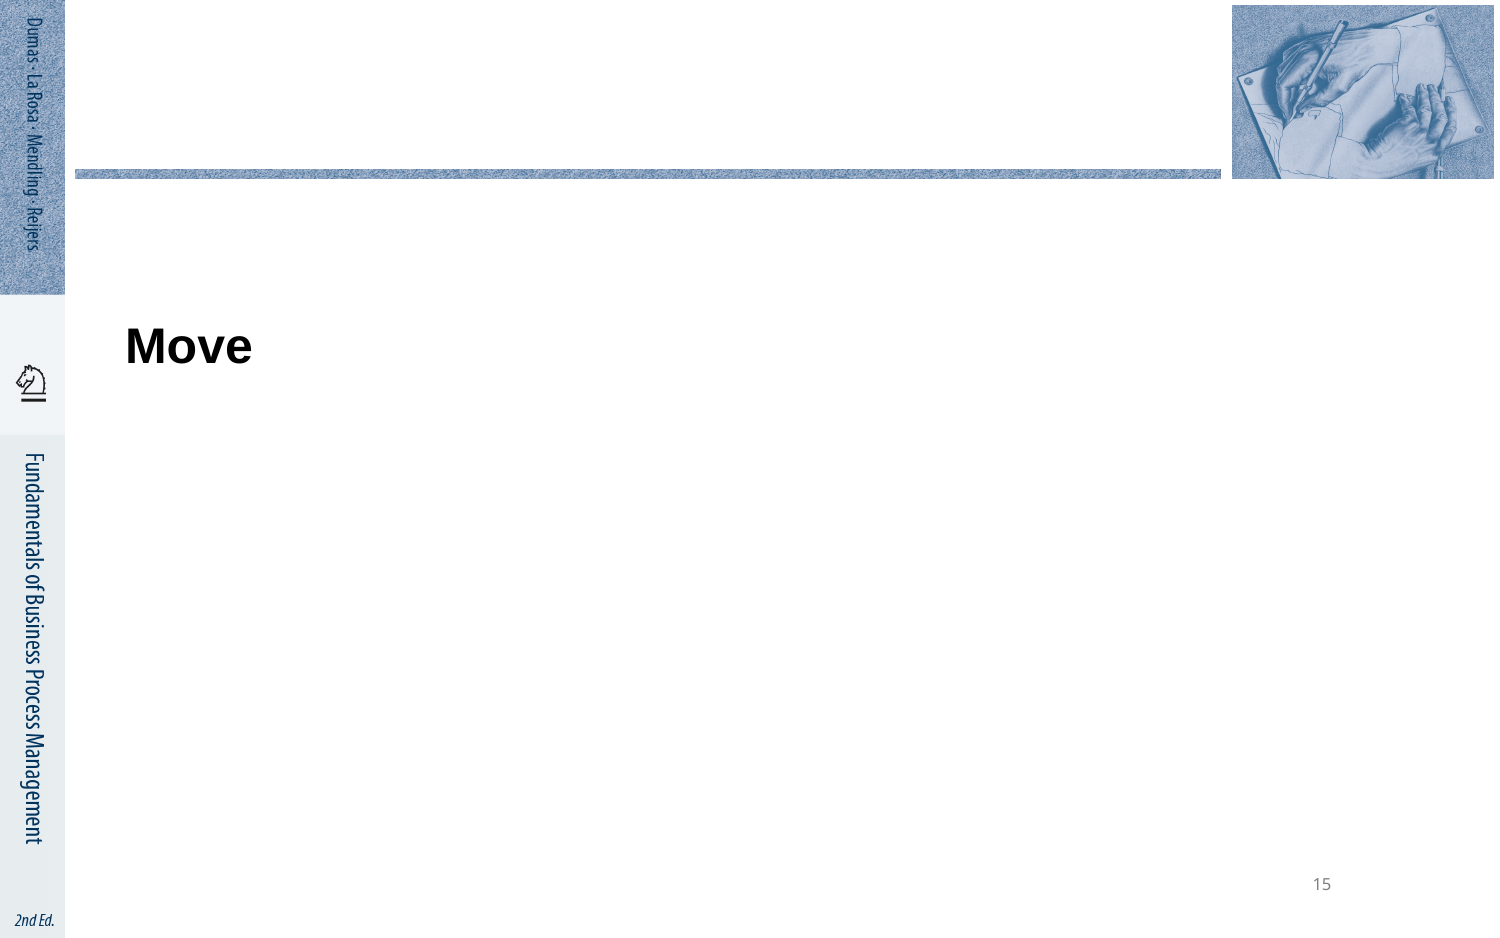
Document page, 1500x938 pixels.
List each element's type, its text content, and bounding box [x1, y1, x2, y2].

picture [1232, 5, 1494, 179]
title Move [125, 197, 667, 490]
slide_number 15 [1312, 875, 1375, 896]
picture [75, 169, 1221, 179]
picture [0, 0, 65, 938]
